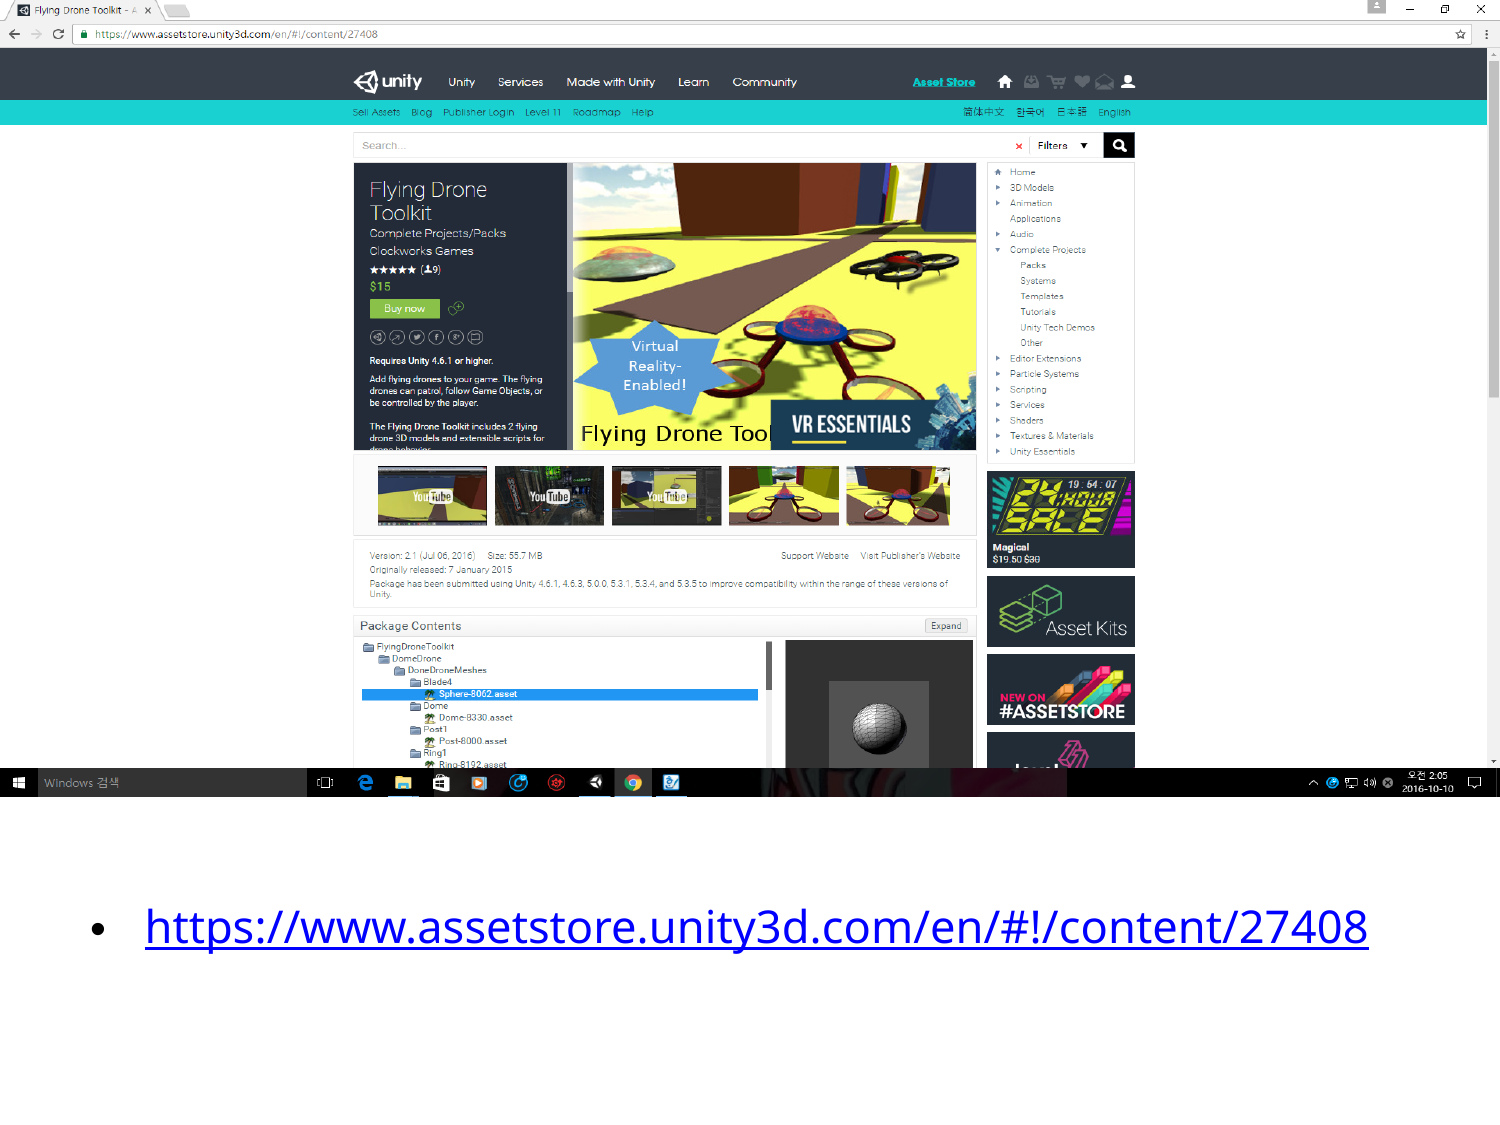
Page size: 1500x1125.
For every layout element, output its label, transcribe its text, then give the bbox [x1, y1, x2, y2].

picture [0, 0, 1500, 798]
list https://www.assetstore.unity3d.com/en/#!/content/27408 [75, 890, 1425, 1005]
